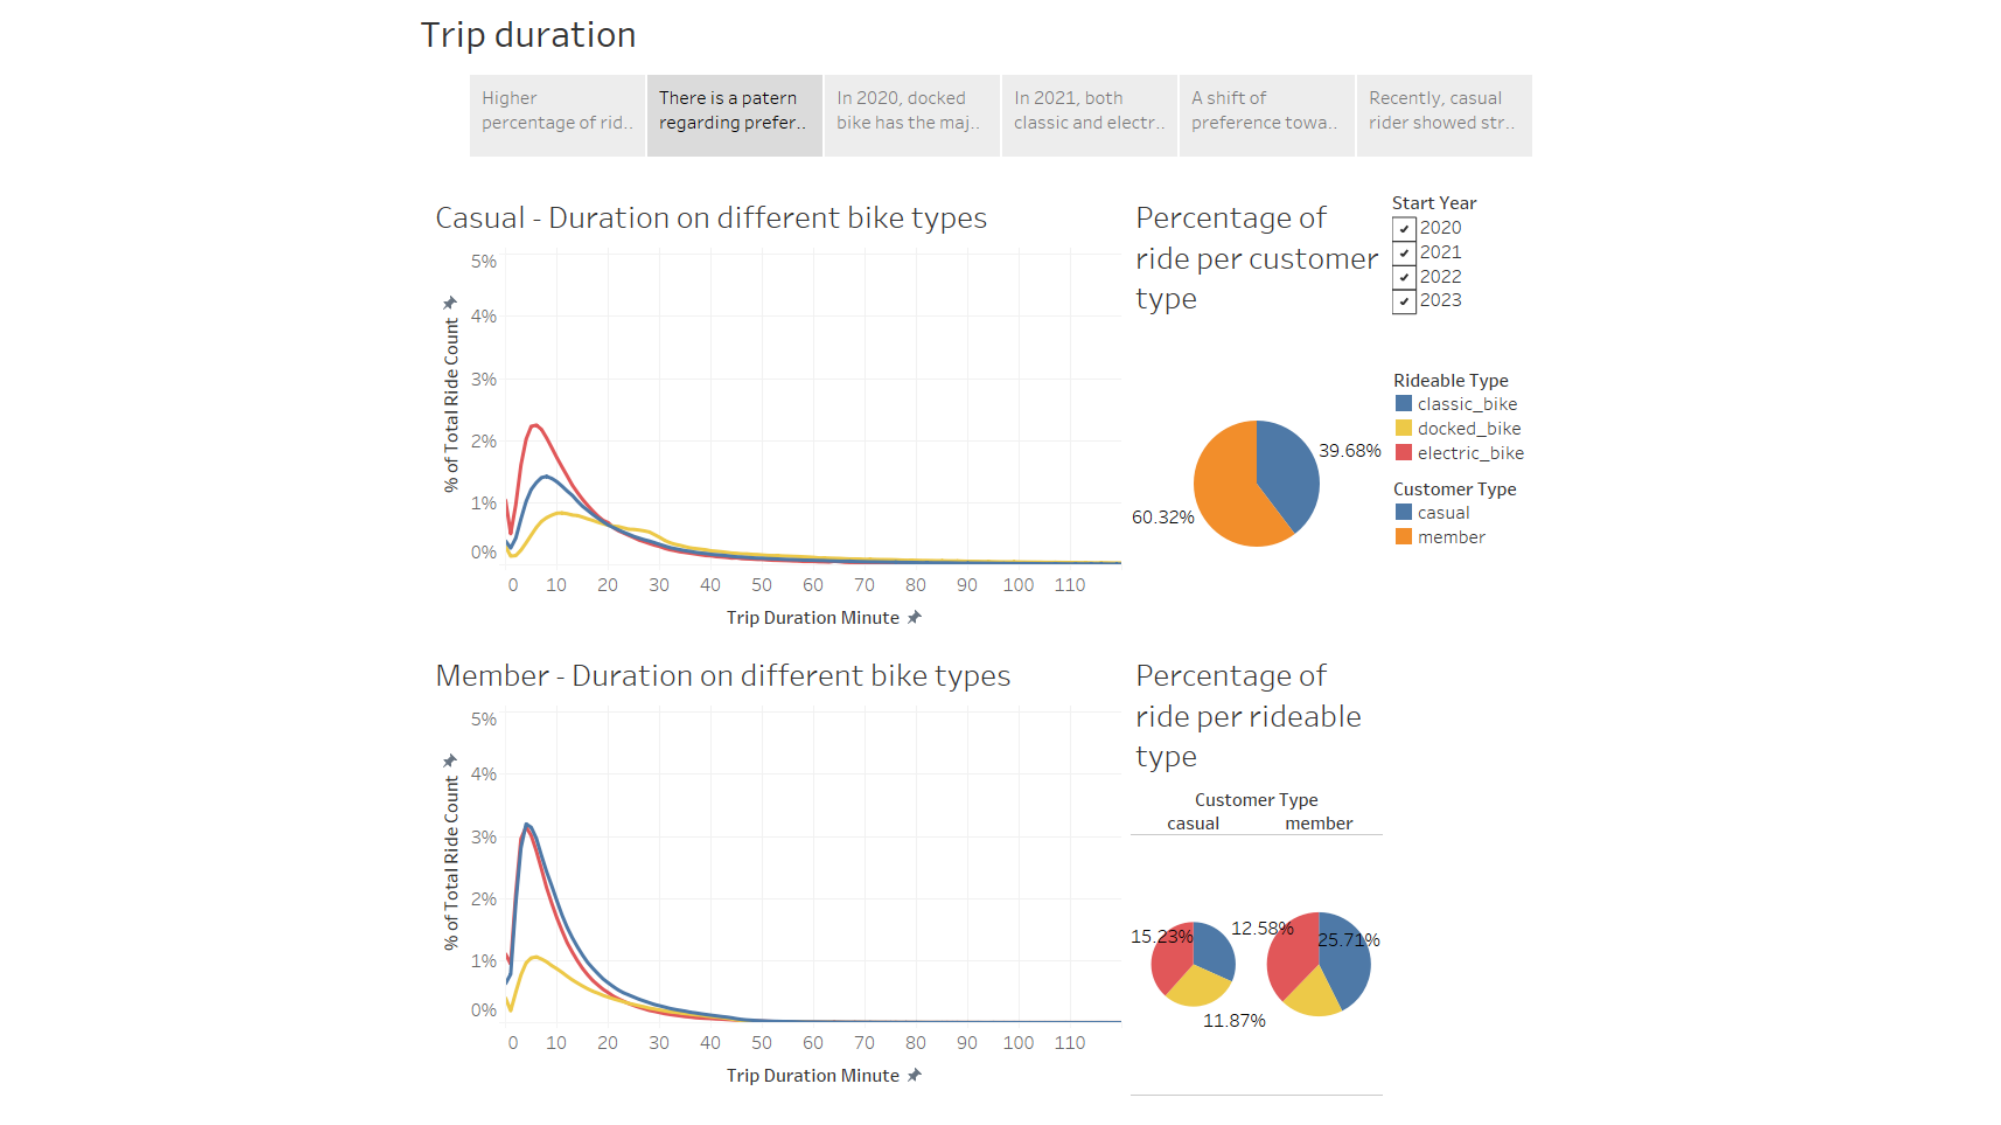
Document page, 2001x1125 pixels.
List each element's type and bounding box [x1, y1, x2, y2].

picture [407, 0, 1593, 1125]
